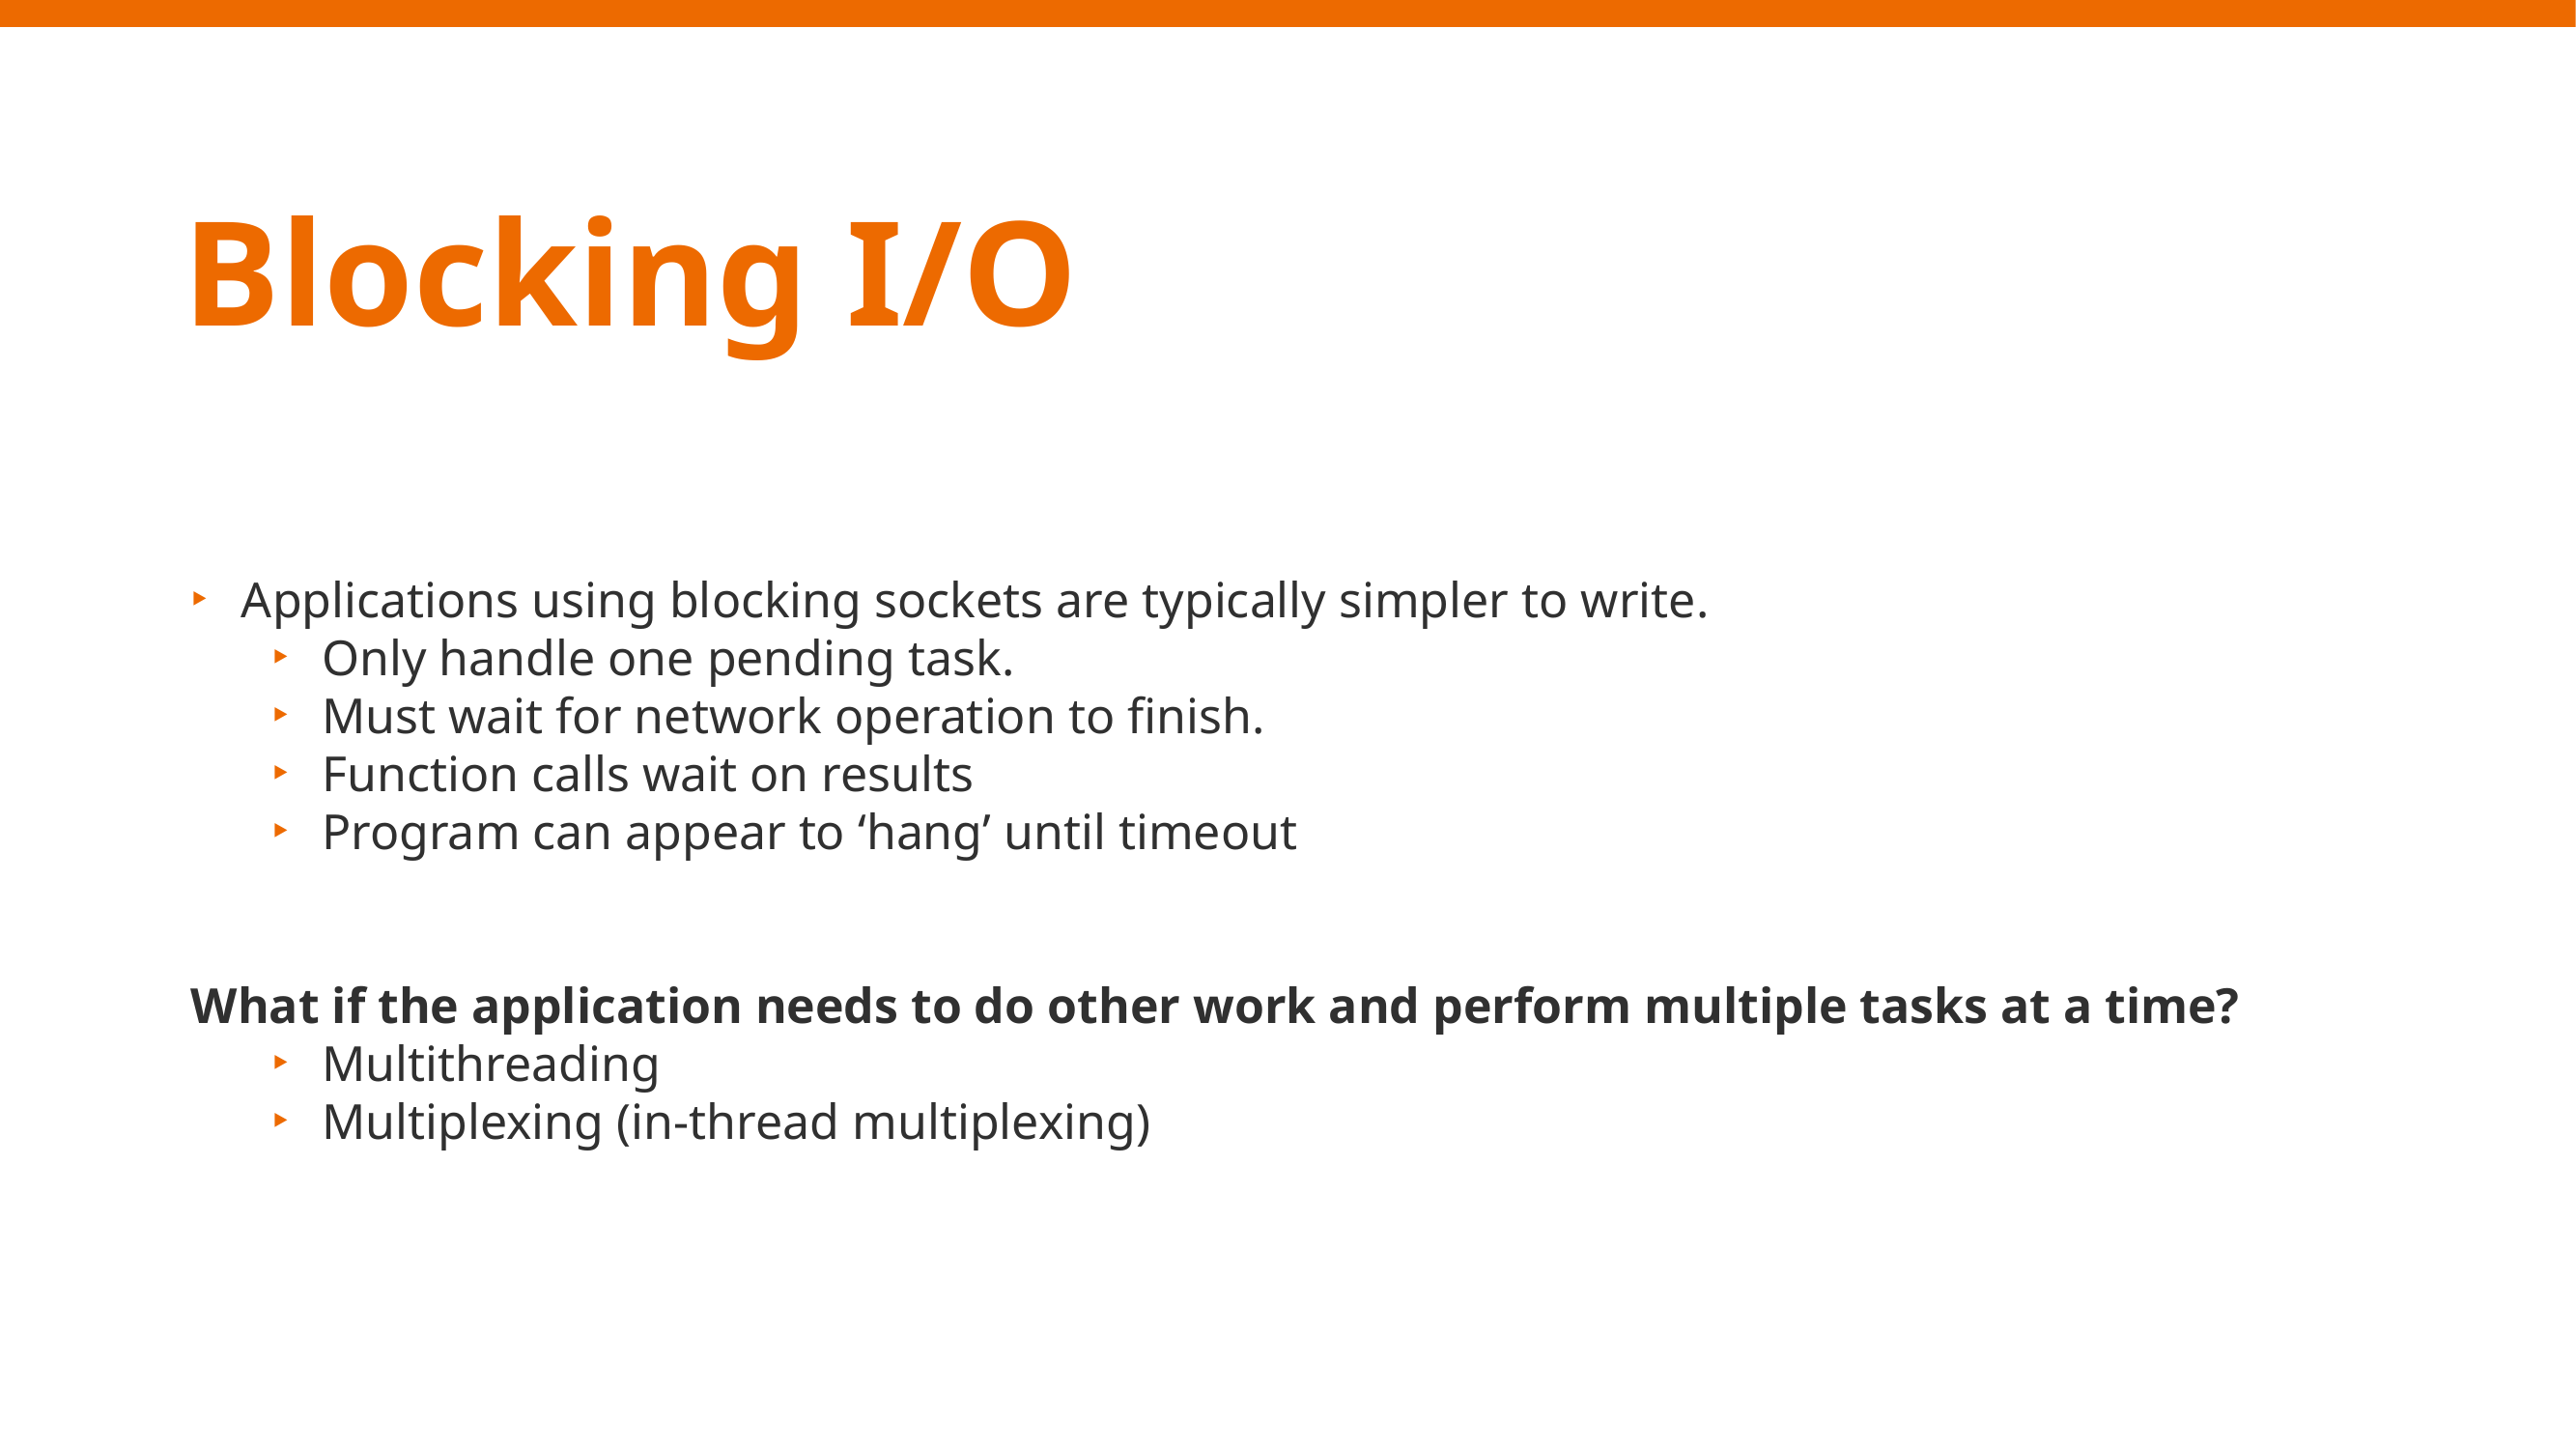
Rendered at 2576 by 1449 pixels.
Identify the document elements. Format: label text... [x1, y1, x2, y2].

text_box Applications using blocking sockets are typically simpler to write. Only handle one pending task. Must wait for network operation to finish. Function calls wait on results Program can appear to ‘hang’ until timeout What if the application needs to do other work and perform multiple tasks at a time? Multithreading Multiplexing (in-thread multiplexing) [183, 561, 2391, 1157]
text_box Blocking I/O [183, 132, 2391, 403]
